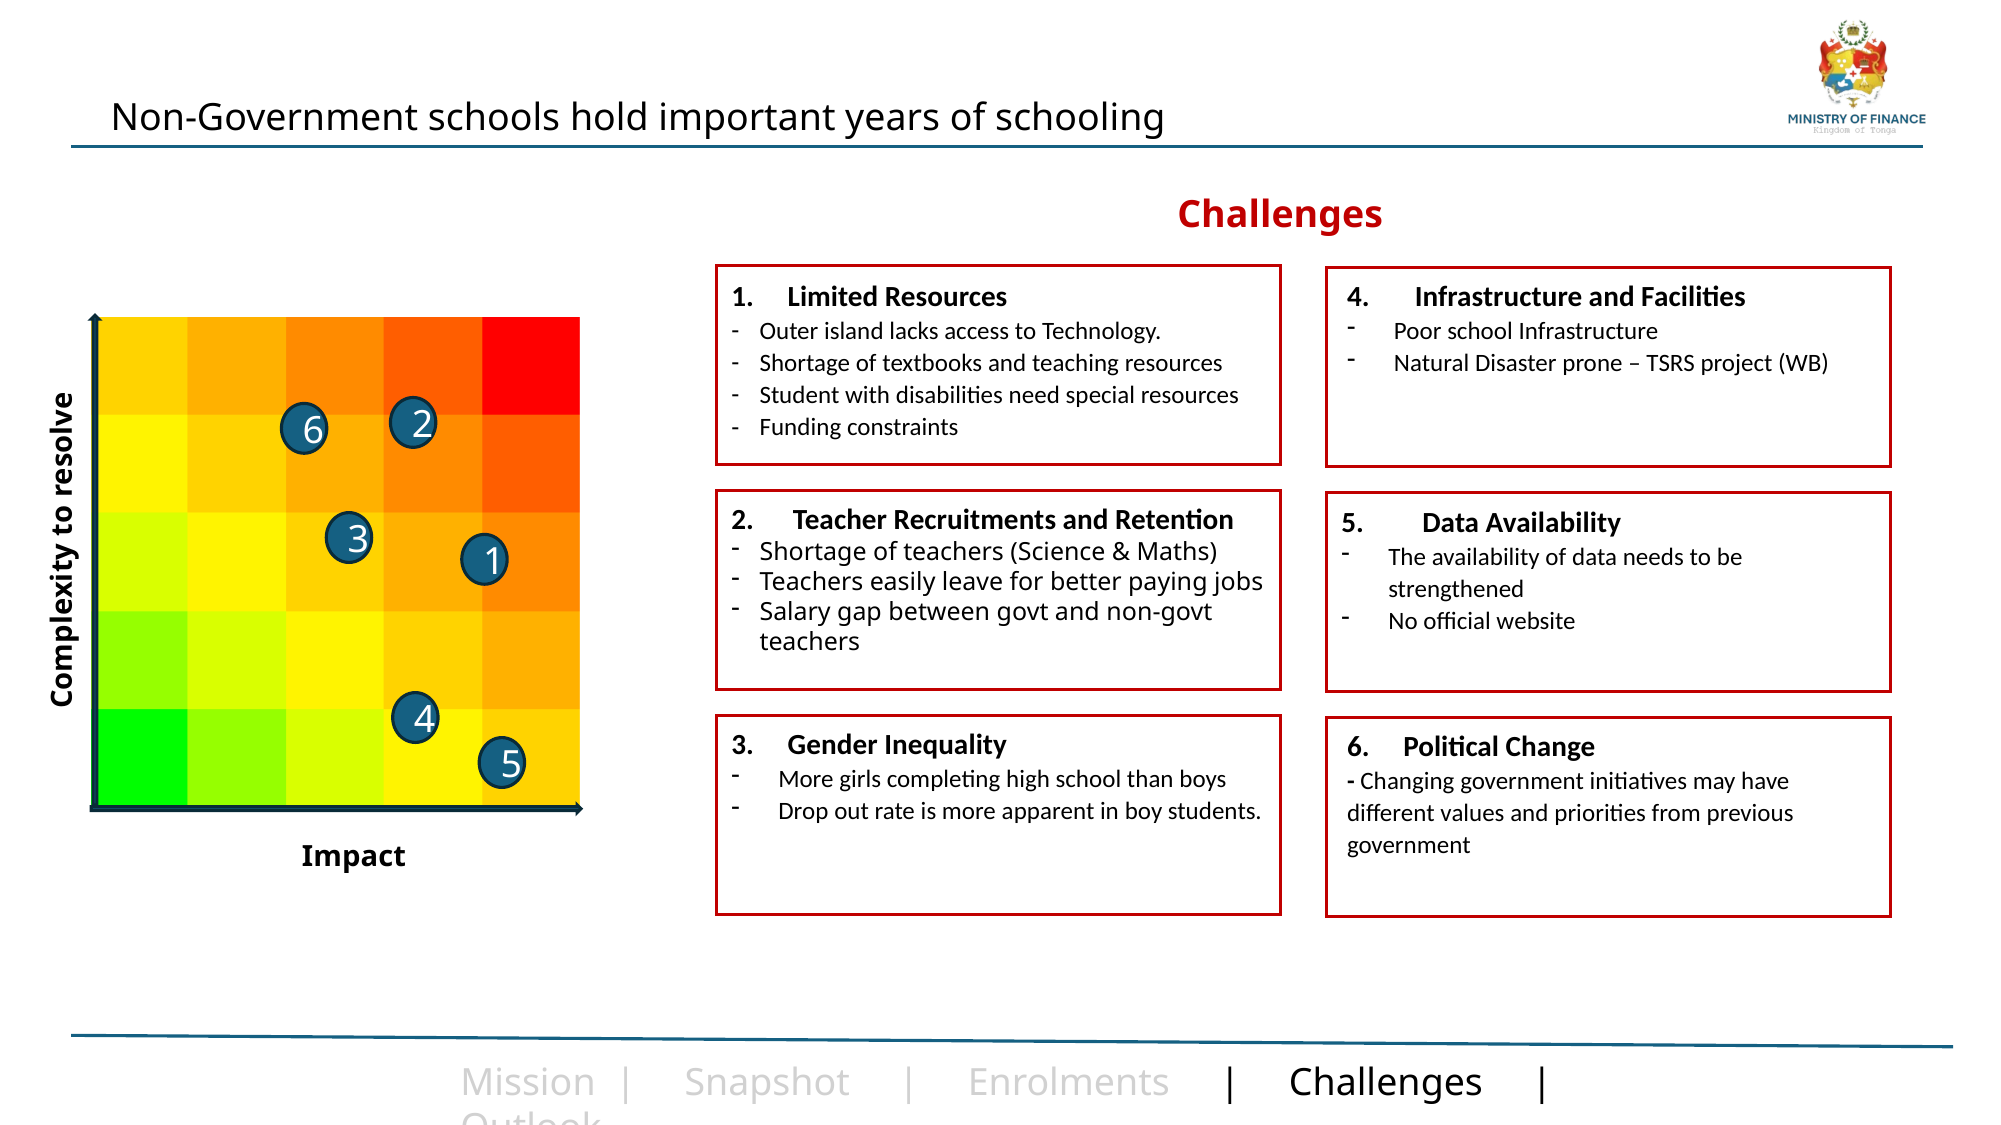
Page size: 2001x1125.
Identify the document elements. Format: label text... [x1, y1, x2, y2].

text_box Political Change - Changing government initiatives may have different values and priorities from previous government [1332, 717, 1897, 866]
text_box Challenges [1162, 182, 1409, 242]
text_box Impact [287, 829, 715, 880]
text_box 4. Infrastructure and Facilities Poor school Infrastructure Natural Disaster prone – TSRS project (WB) [1332, 267, 1897, 416]
text_box Limited Resources Outer island lacks access to Technology. Shortage of textbooks and teaching resources Student with disabilities need special resources Funding constraints [716, 267, 1281, 478]
text_box Gender Inequality More girls completing high school than boys Drop out rate is more apparent in boy students. [716, 715, 1281, 832]
picture [90, 317, 582, 808]
text_box [1325, 266, 1892, 468]
text_box Non-Government schools hold important years of schooling [95, 86, 1230, 146]
text_box [89, 805, 584, 817]
text_box [1325, 716, 1892, 918]
text_box [715, 714, 1282, 916]
text_box [715, 489, 1282, 691]
text_box Mission | Snapshot | Enrolments | Challenges | Outlook [445, 1050, 1615, 1125]
text_box [715, 264, 1282, 466]
text_box 2. Teacher Recruitments and Retention Shortage of teachers (Science & Maths) Teachers easily leave for better paying jobs Salary gap between govt and non-govt teachers [716, 490, 1281, 663]
text_box 5. Data Availability The availability of data needs to be strengthened No official website [1326, 493, 1891, 642]
text_box [1325, 491, 1892, 693]
text_box Complexity to resolve [35, 278, 85, 724]
picture [1775, 3, 1935, 142]
